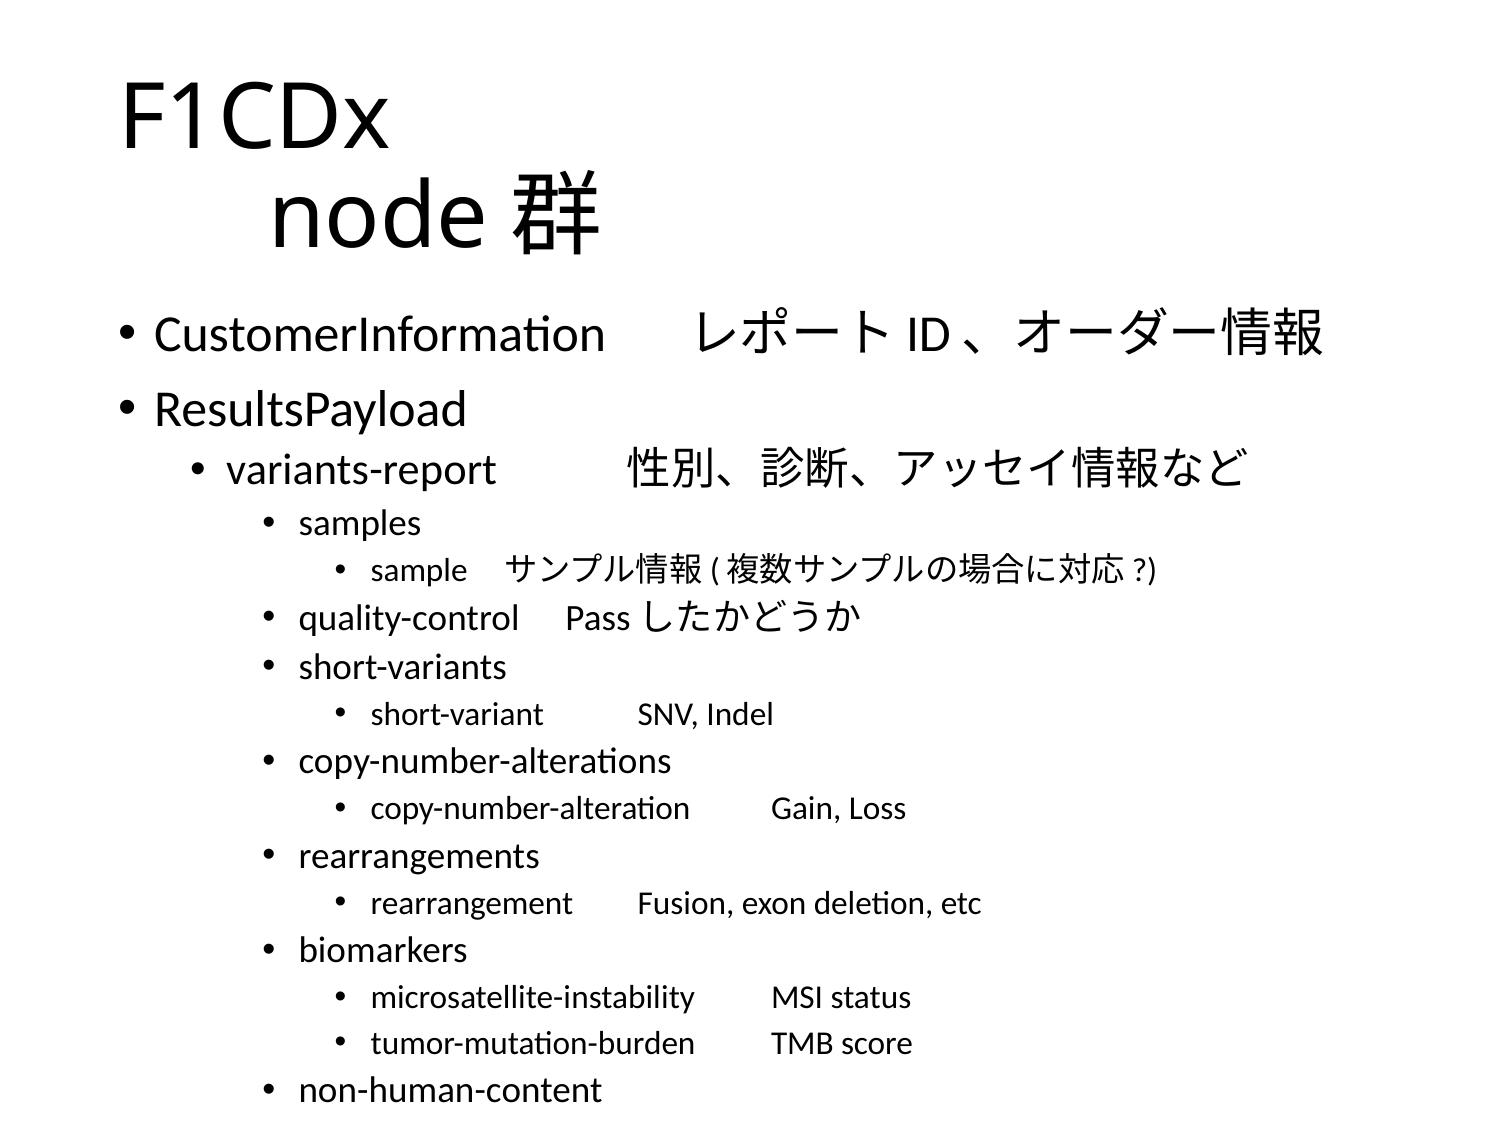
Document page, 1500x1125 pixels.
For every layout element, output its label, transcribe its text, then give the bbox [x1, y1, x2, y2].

list CustomerInformation レポートID、オーダー情報 ResultsPayload variants-report 性別、診断、アッセイ情報など samples sample サンプル情報(複数サンプルの場合に対応?) quality-control Passしたかどうか short-variants short-variant SNV, Indel copy-number-alterations copy-number-alteration Gain, Loss rearrangements rearrangement Fusion, exon deletion, etc biomarkers microsatellite-instability MSI status tumor-mutation-burden TMB score non-human-content [103, 299, 1397, 1125]
title F1CDx node群 [103, 59, 1397, 278]
